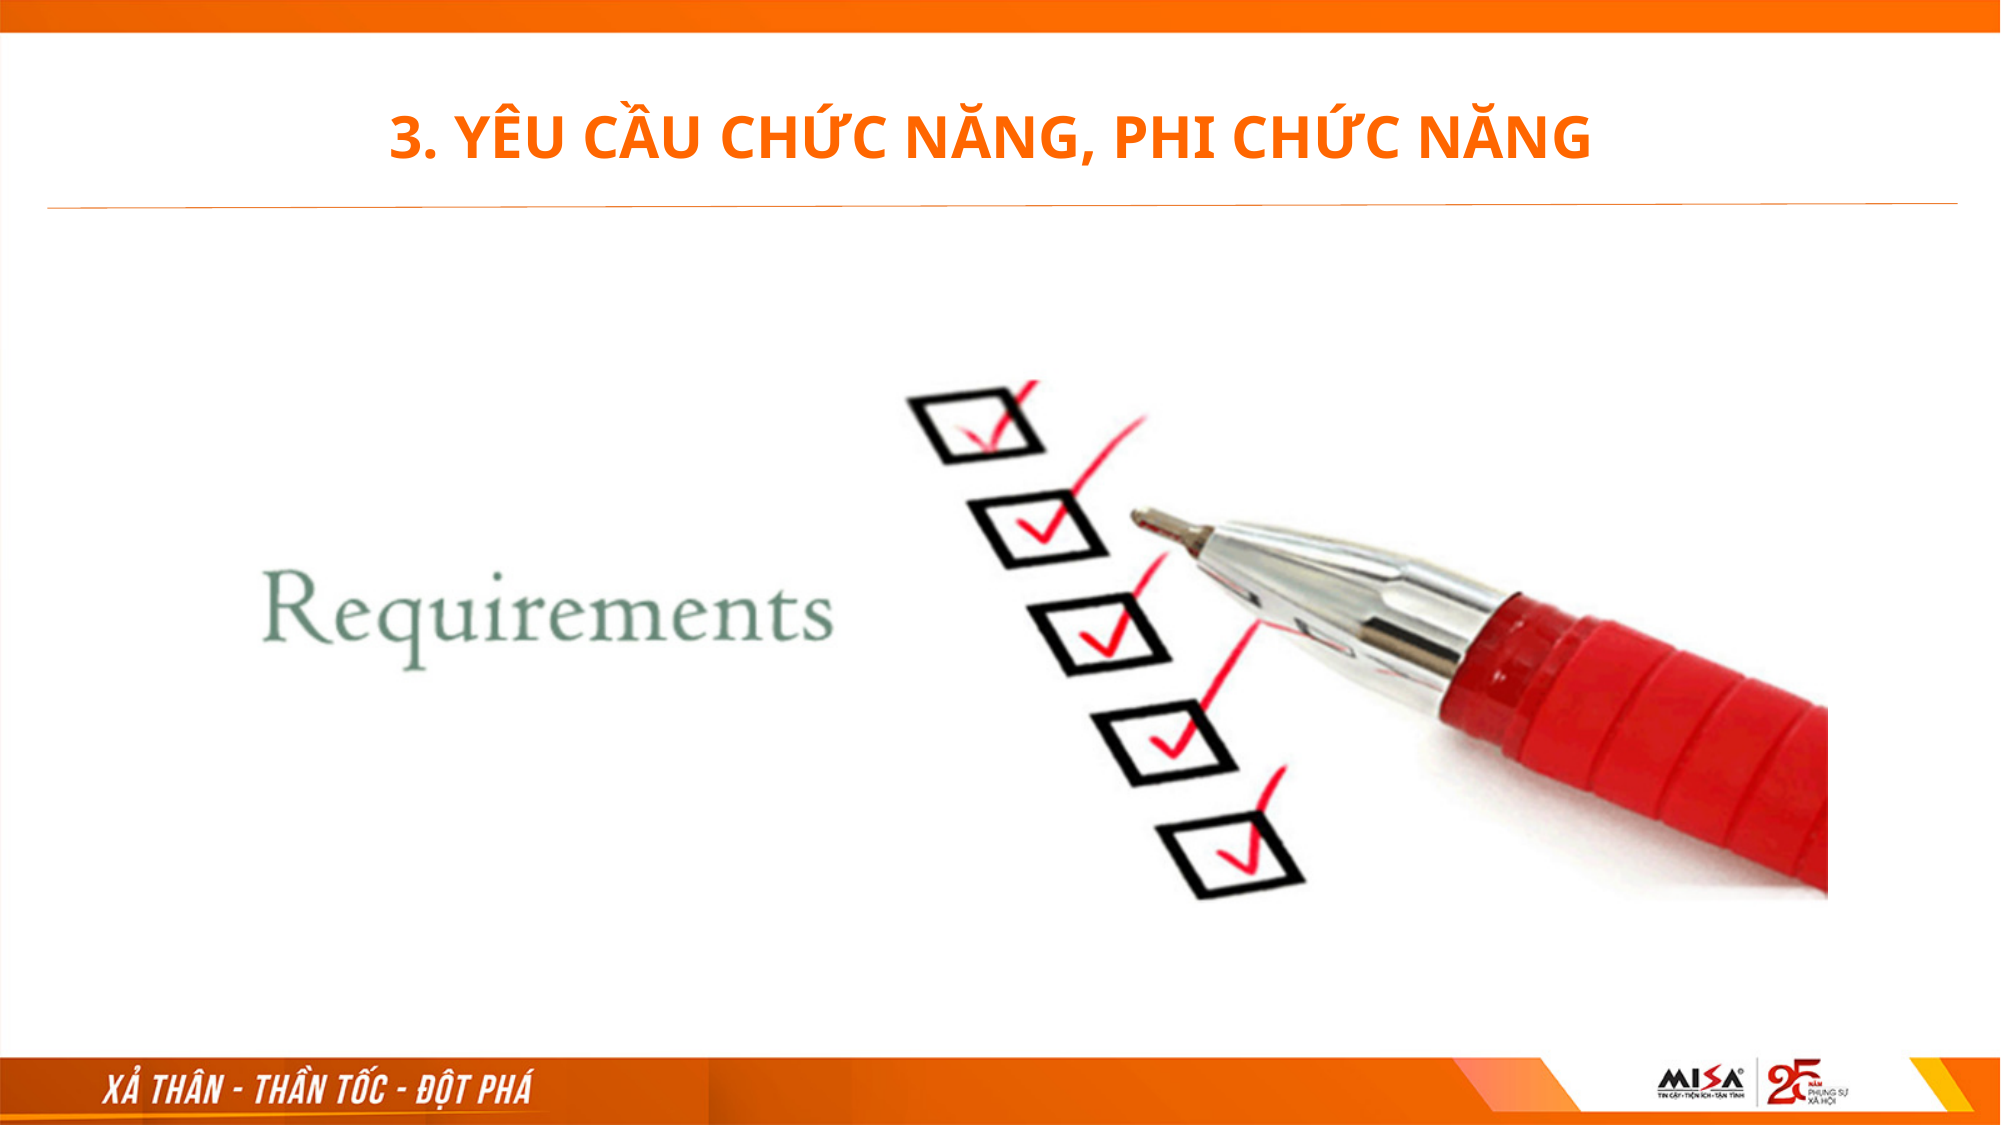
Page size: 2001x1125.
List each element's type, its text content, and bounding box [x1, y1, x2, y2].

picture [0, 0, 2001, 1125]
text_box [47, 203, 1958, 209]
text_box 3. YÊU CẦU CHỨC NĂNG, PHI CHỨC NĂNG [620, 92, 1363, 153]
